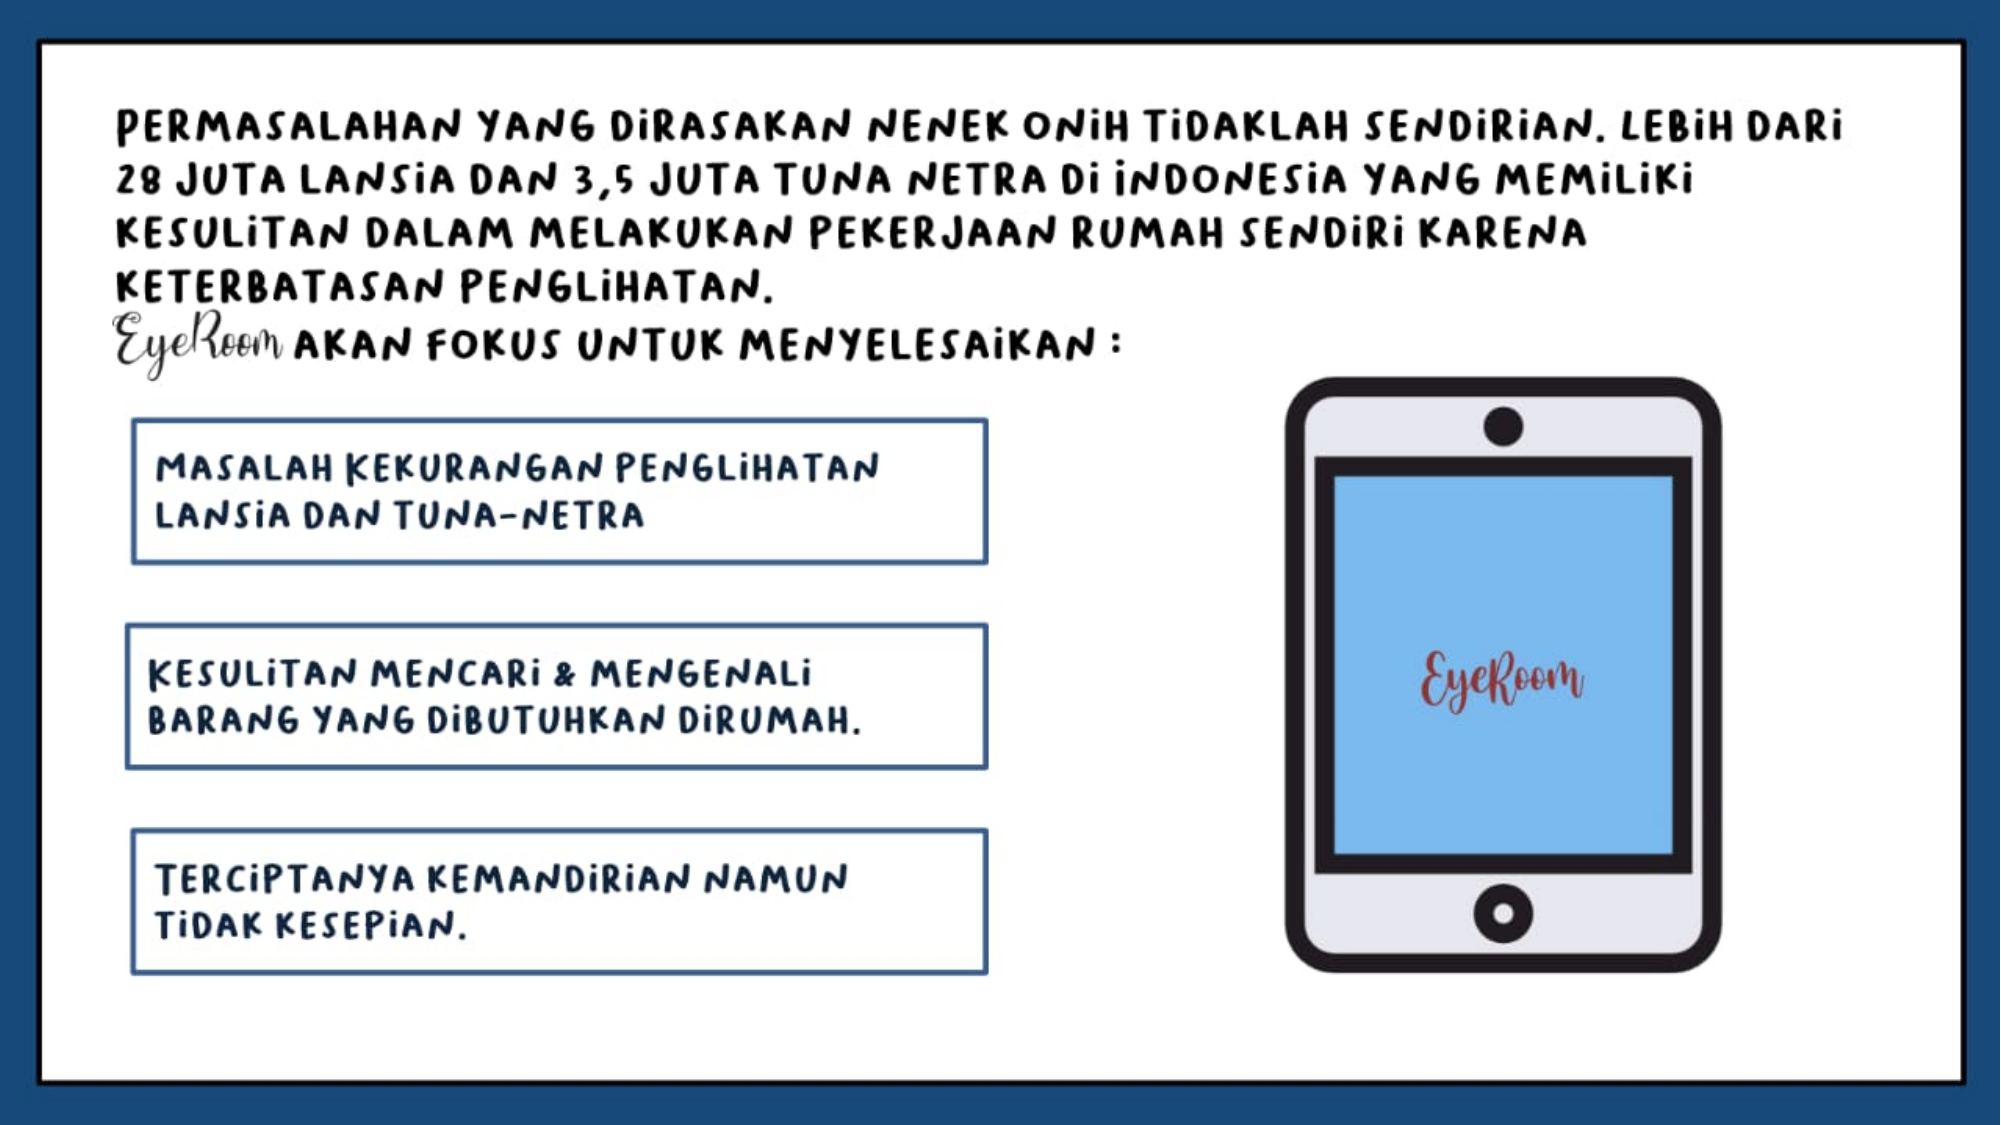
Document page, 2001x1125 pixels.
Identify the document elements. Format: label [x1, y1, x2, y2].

list [0, 0, 2000, 1125]
